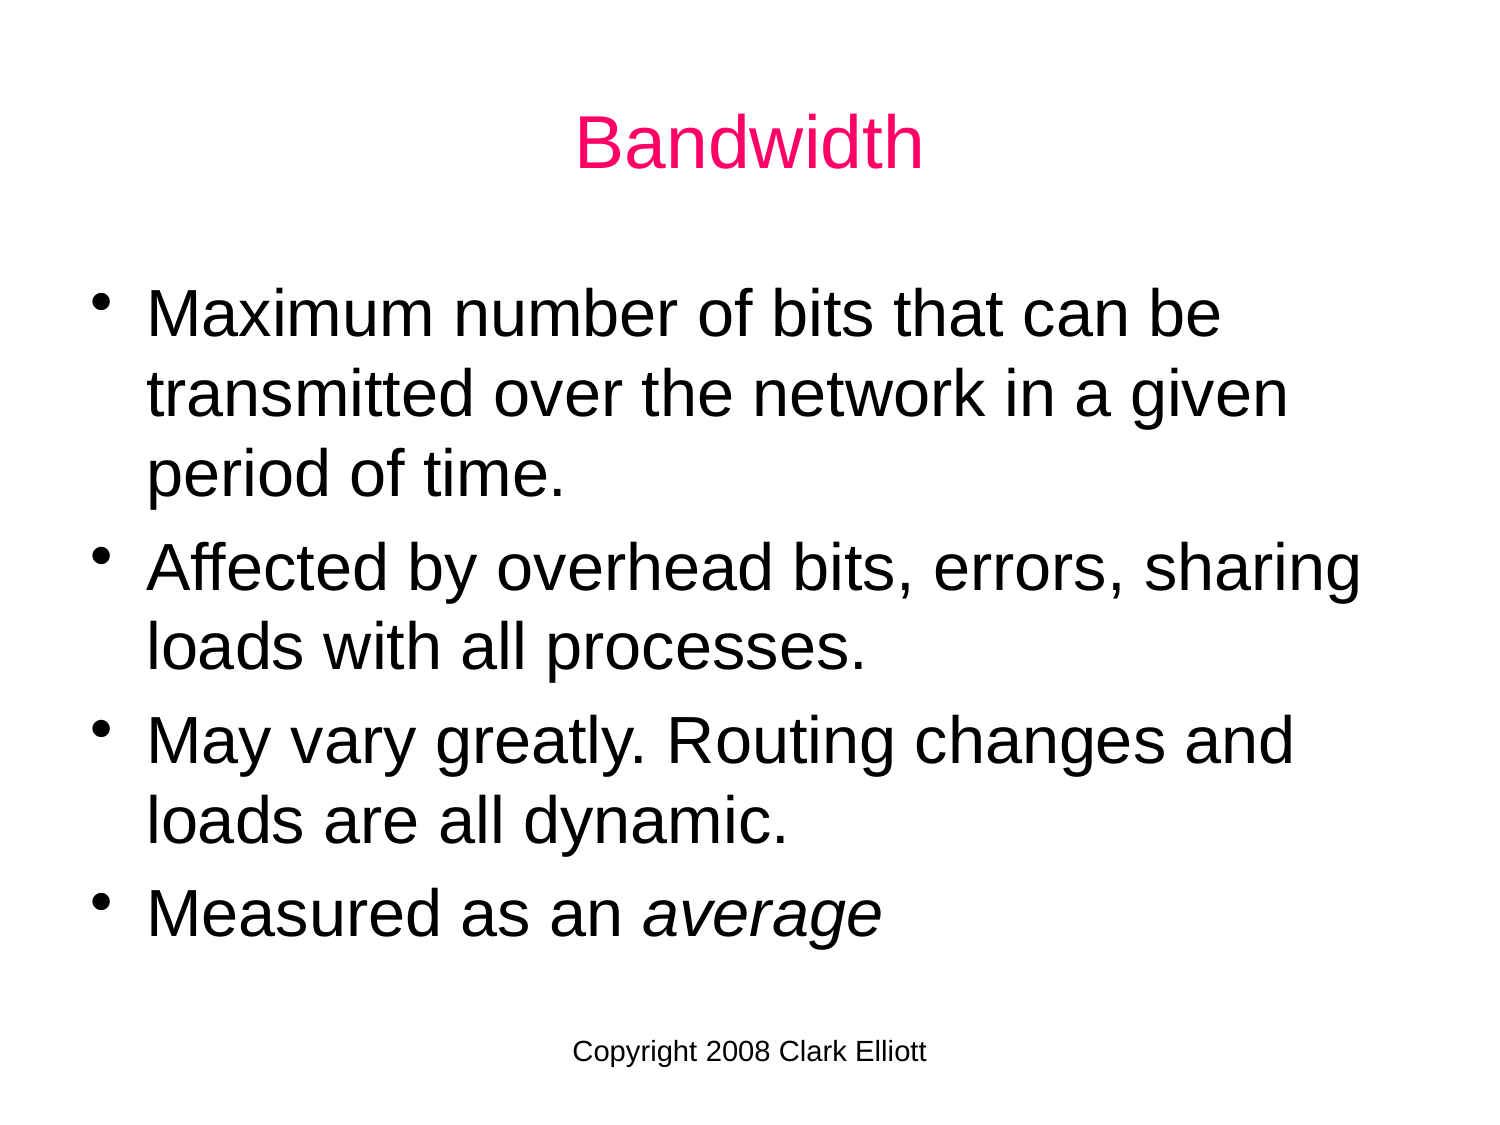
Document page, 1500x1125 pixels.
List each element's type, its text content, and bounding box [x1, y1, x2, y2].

footer Copyright 2008 Clark Elliott [512, 1024, 988, 1103]
list Maximum number of bits that can be transmitted over the network in a given period of time. Affected by overhead bits, errors, sharing loads with all processes. May vary greatly. Routing changes and loads are all dynamic. Measured as an average [75, 262, 1425, 1005]
title Bandwidth [75, 45, 1425, 233]
